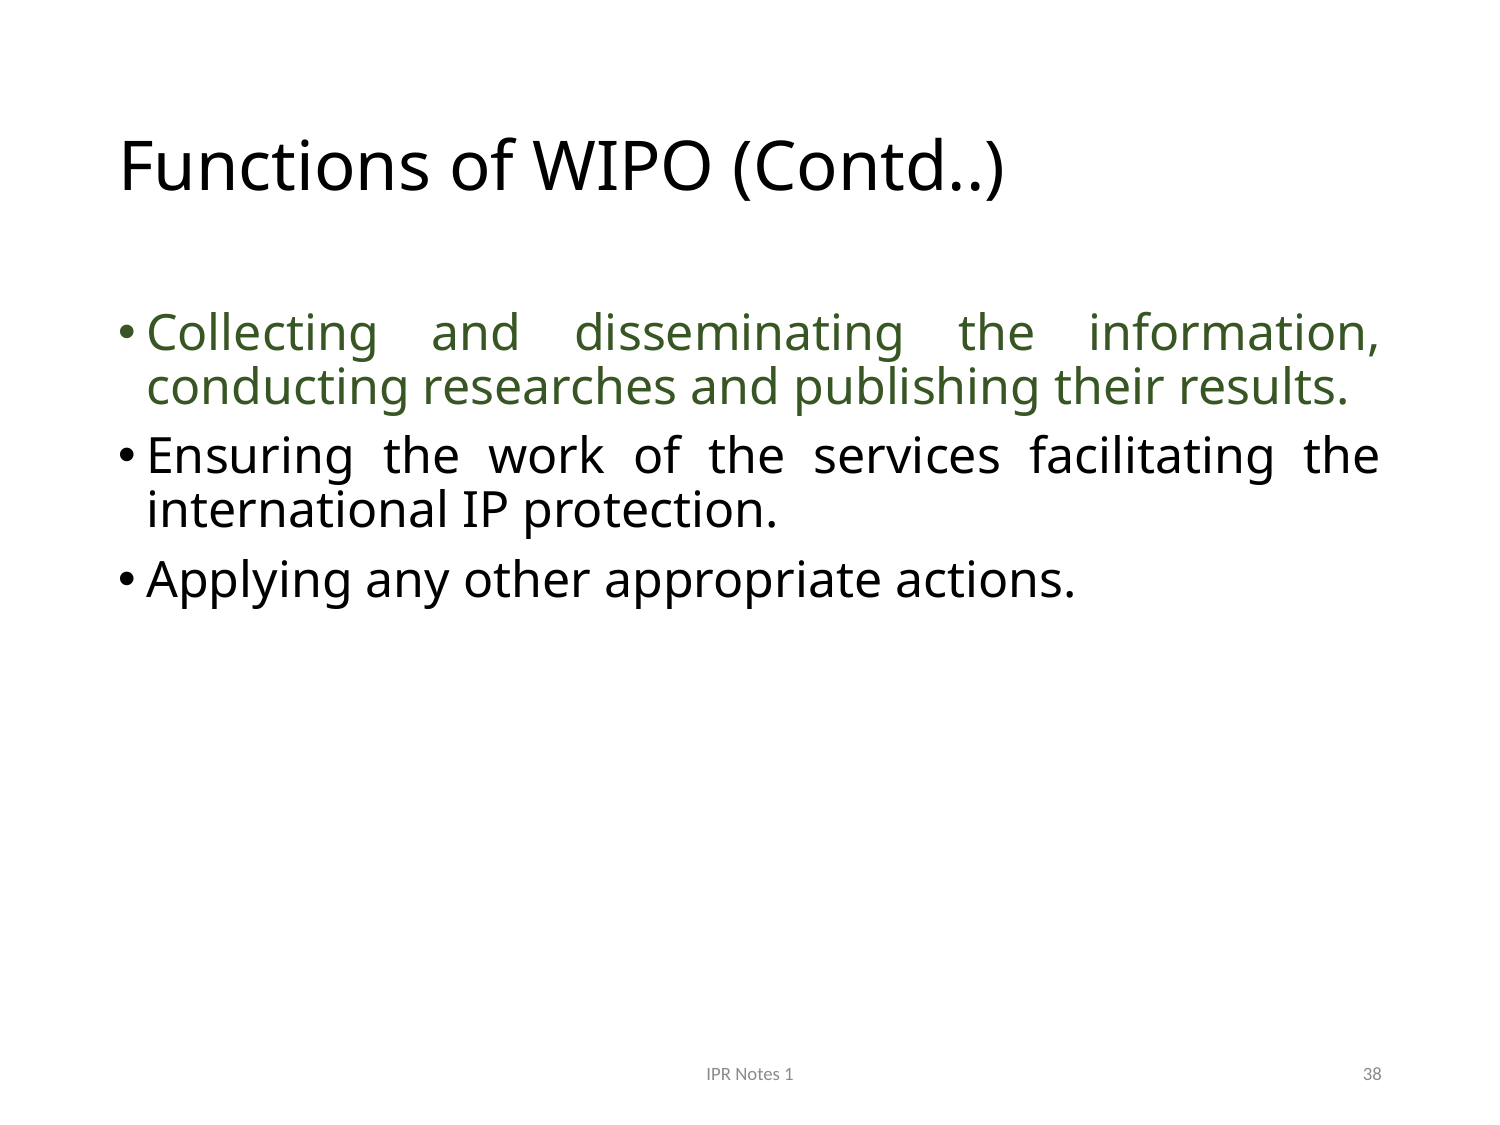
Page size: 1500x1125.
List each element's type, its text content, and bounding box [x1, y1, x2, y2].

title Functions of WIPO (Contd..) [103, 59, 1397, 278]
slide_number 38 [1059, 1042, 1397, 1103]
list Collecting and disseminating the information, conducting researches and publishing their results. Ensuring the work of the services facilitating the international IP protection. Applying any other appropriate actions. [103, 299, 1397, 1014]
footer IPR Notes 1 [496, 1042, 1004, 1103]
